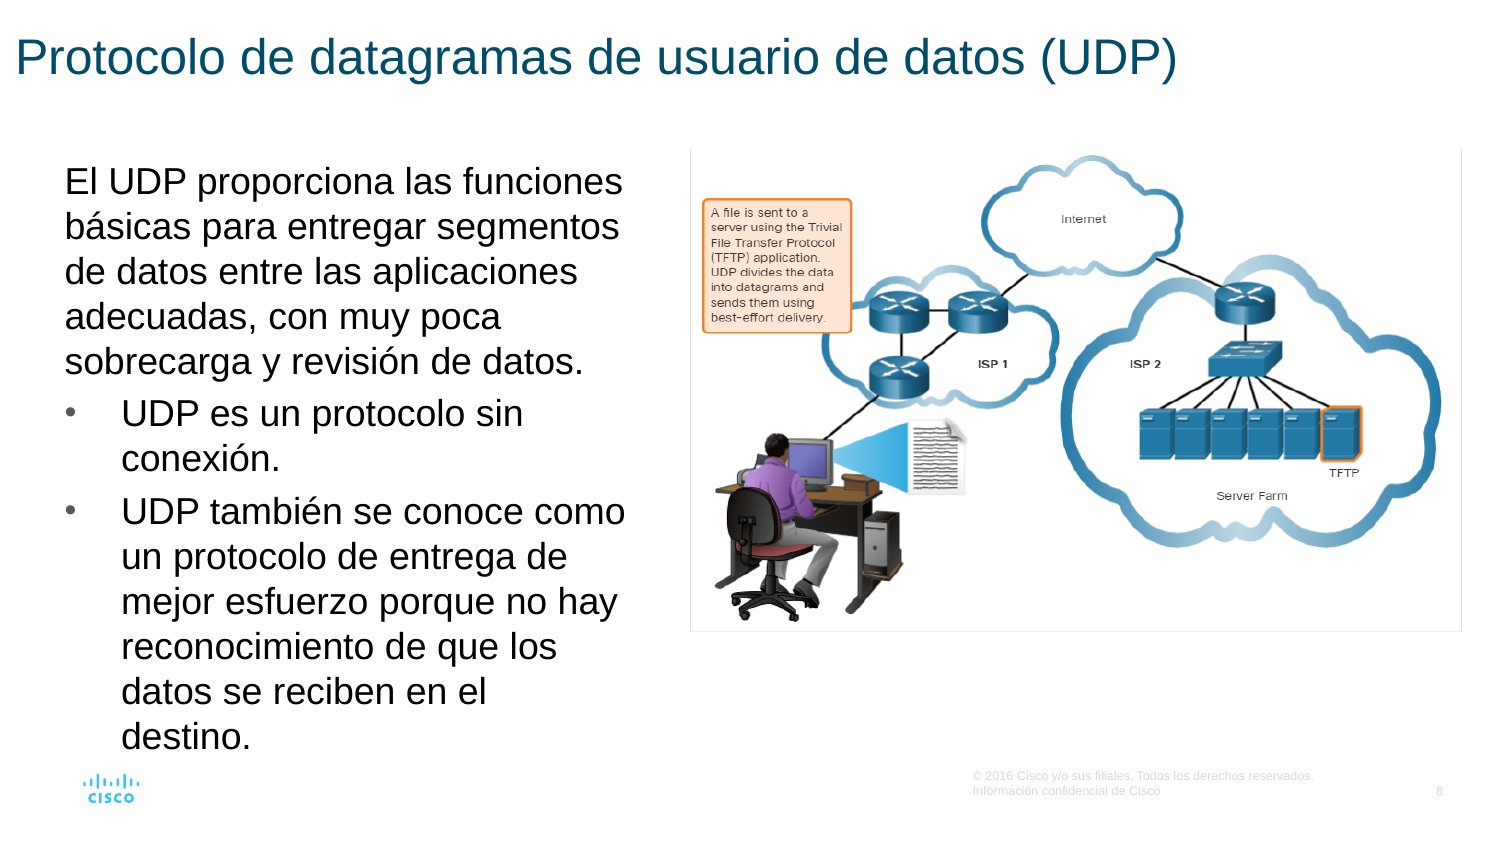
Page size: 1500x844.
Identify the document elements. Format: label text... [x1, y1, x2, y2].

list El UDP proporciona las funciones básicas para entregar segmentos de datos entre las aplicaciones adecuadas, con muy poca sobrecarga y revisión de datos. UDP es un protocolo sin conexión. UDP también se conoce como un protocolo de entrega de mejor esfuerzo porque no hay reconocimiento de que los datos se reciben en el destino. [49, 149, 643, 744]
title Protocolo de datagramas de usuario de datos (UDP) [0, 0, 1369, 121]
picture [690, 149, 1469, 633]
